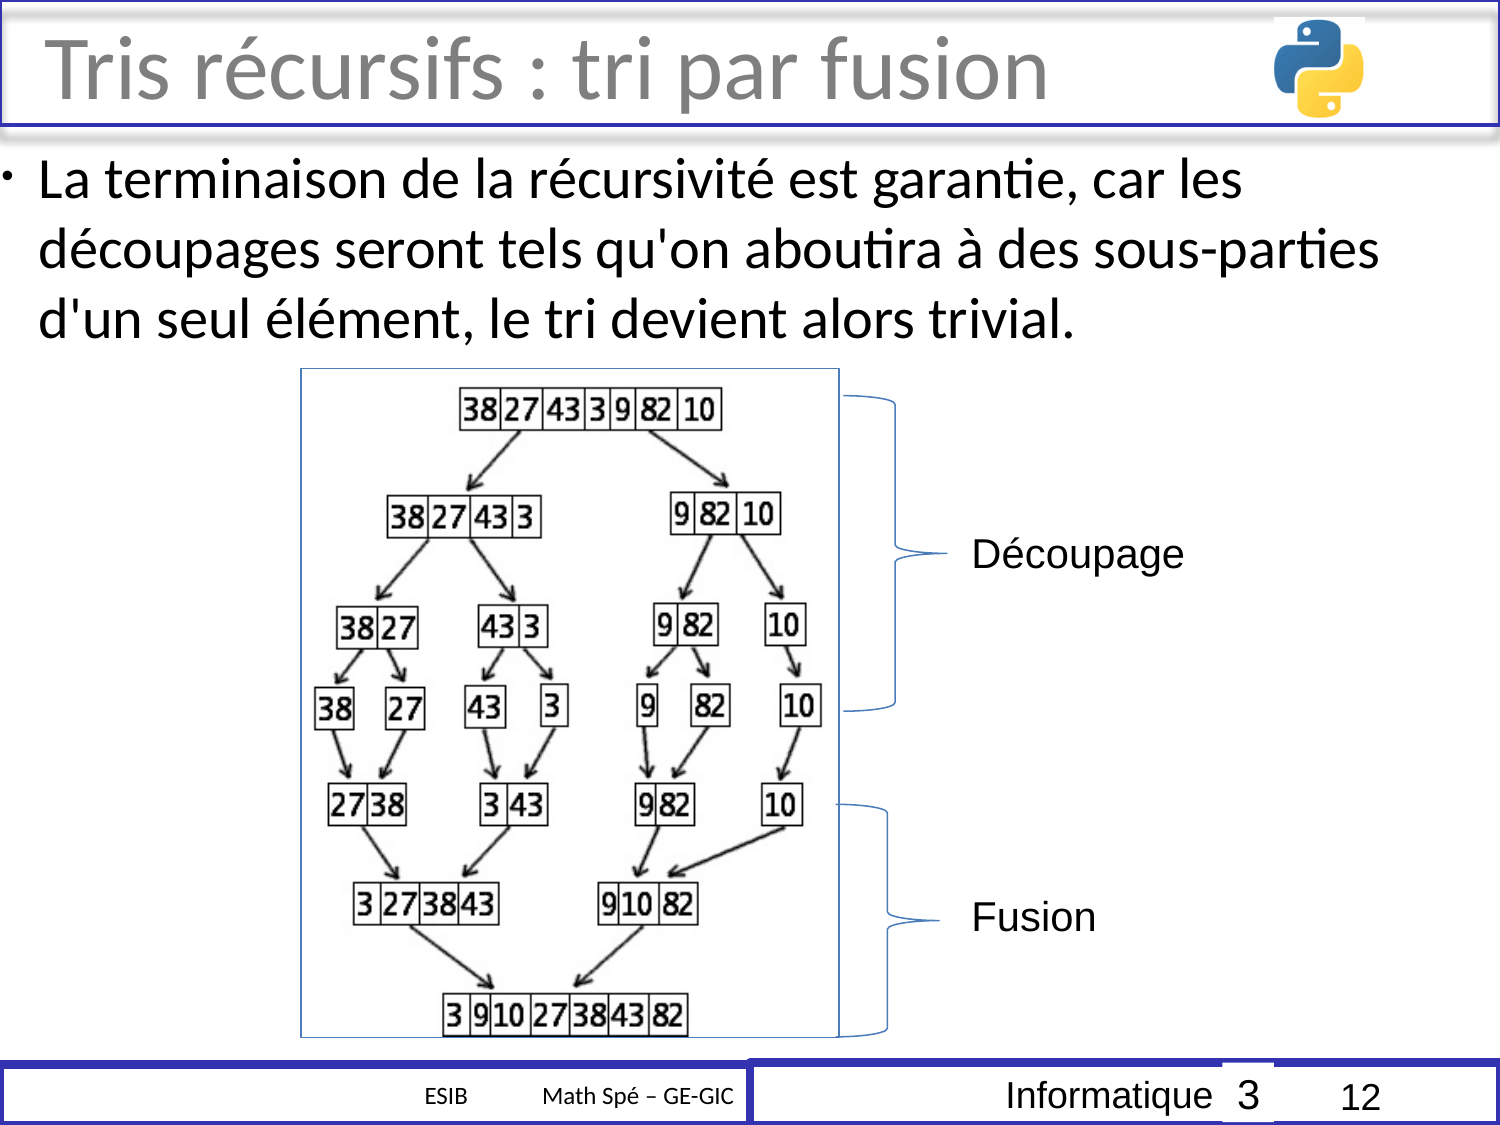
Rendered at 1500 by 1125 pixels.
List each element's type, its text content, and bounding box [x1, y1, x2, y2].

slide_number 12 [1325, 1065, 1500, 1125]
list La terminaison de la récursivité est garantie, car les découpages seront tels qu'on aboutira à des sous-parties d'un seul élément, le tri devient alors trivial. [0, 125, 1463, 955]
title Tris récursifs : tri par fusion [0, 0, 1463, 125]
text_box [301, 369, 1326, 1037]
